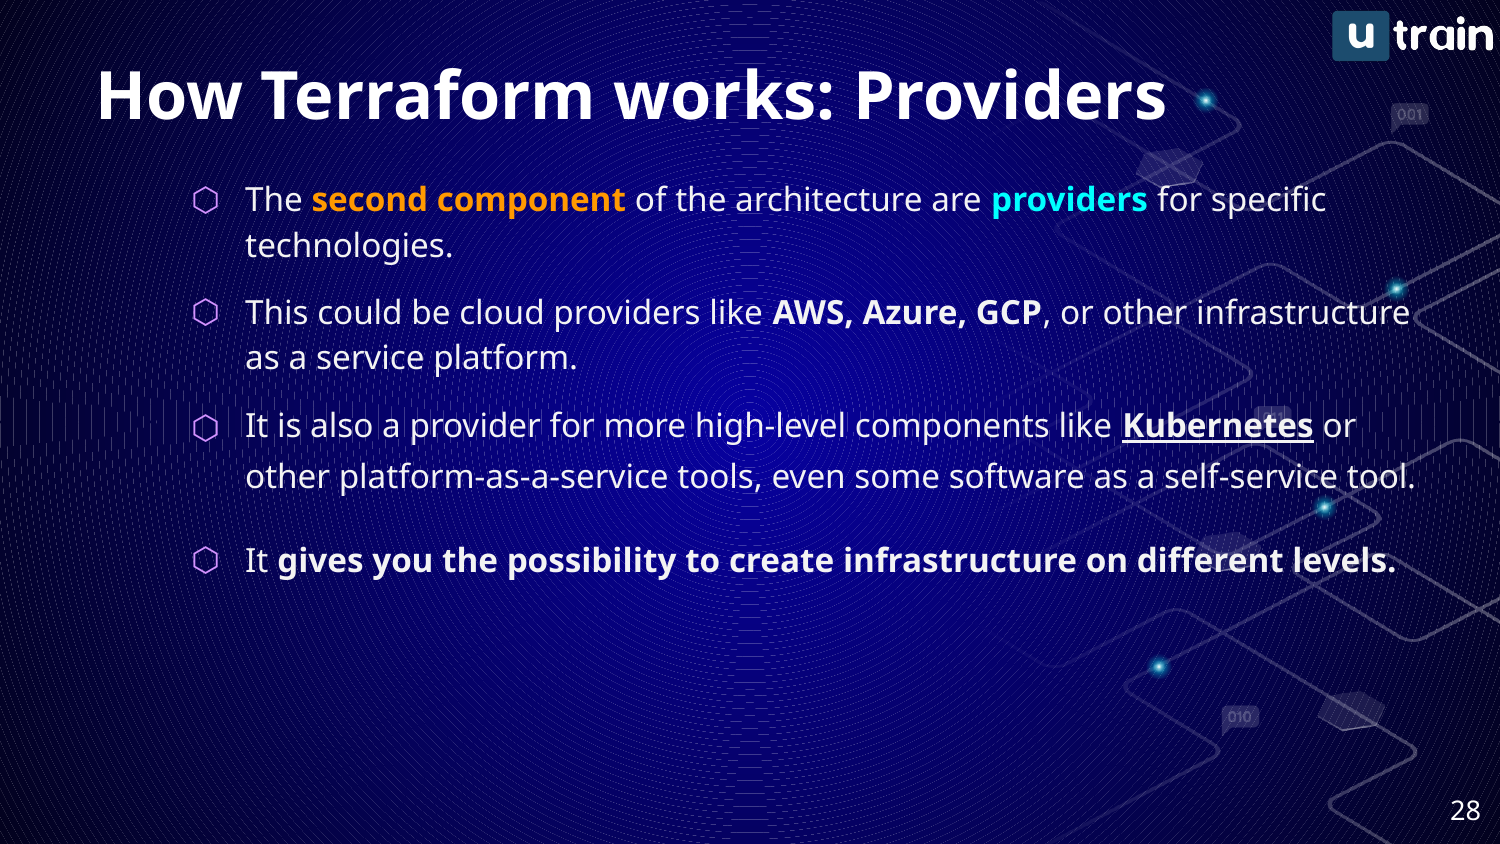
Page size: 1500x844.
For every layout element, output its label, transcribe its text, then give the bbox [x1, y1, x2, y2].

slide_number ‹#› [1391, 779, 1482, 844]
list The second component of the architecture are providers for specific technologies. This could be cloud providers like AWS, Azure, GCP, or other infrastructure as a service platform. It is also a provider for more high-level components like Kubernetes or other platform-as-a-service tools, even some software as a self-service tool. It gives you the possibility to create infrastructure on different levels. [95, 172, 1444, 637]
title How Terraform works: Providers [95, 40, 1342, 133]
picture [0, 0, 1500, 844]
